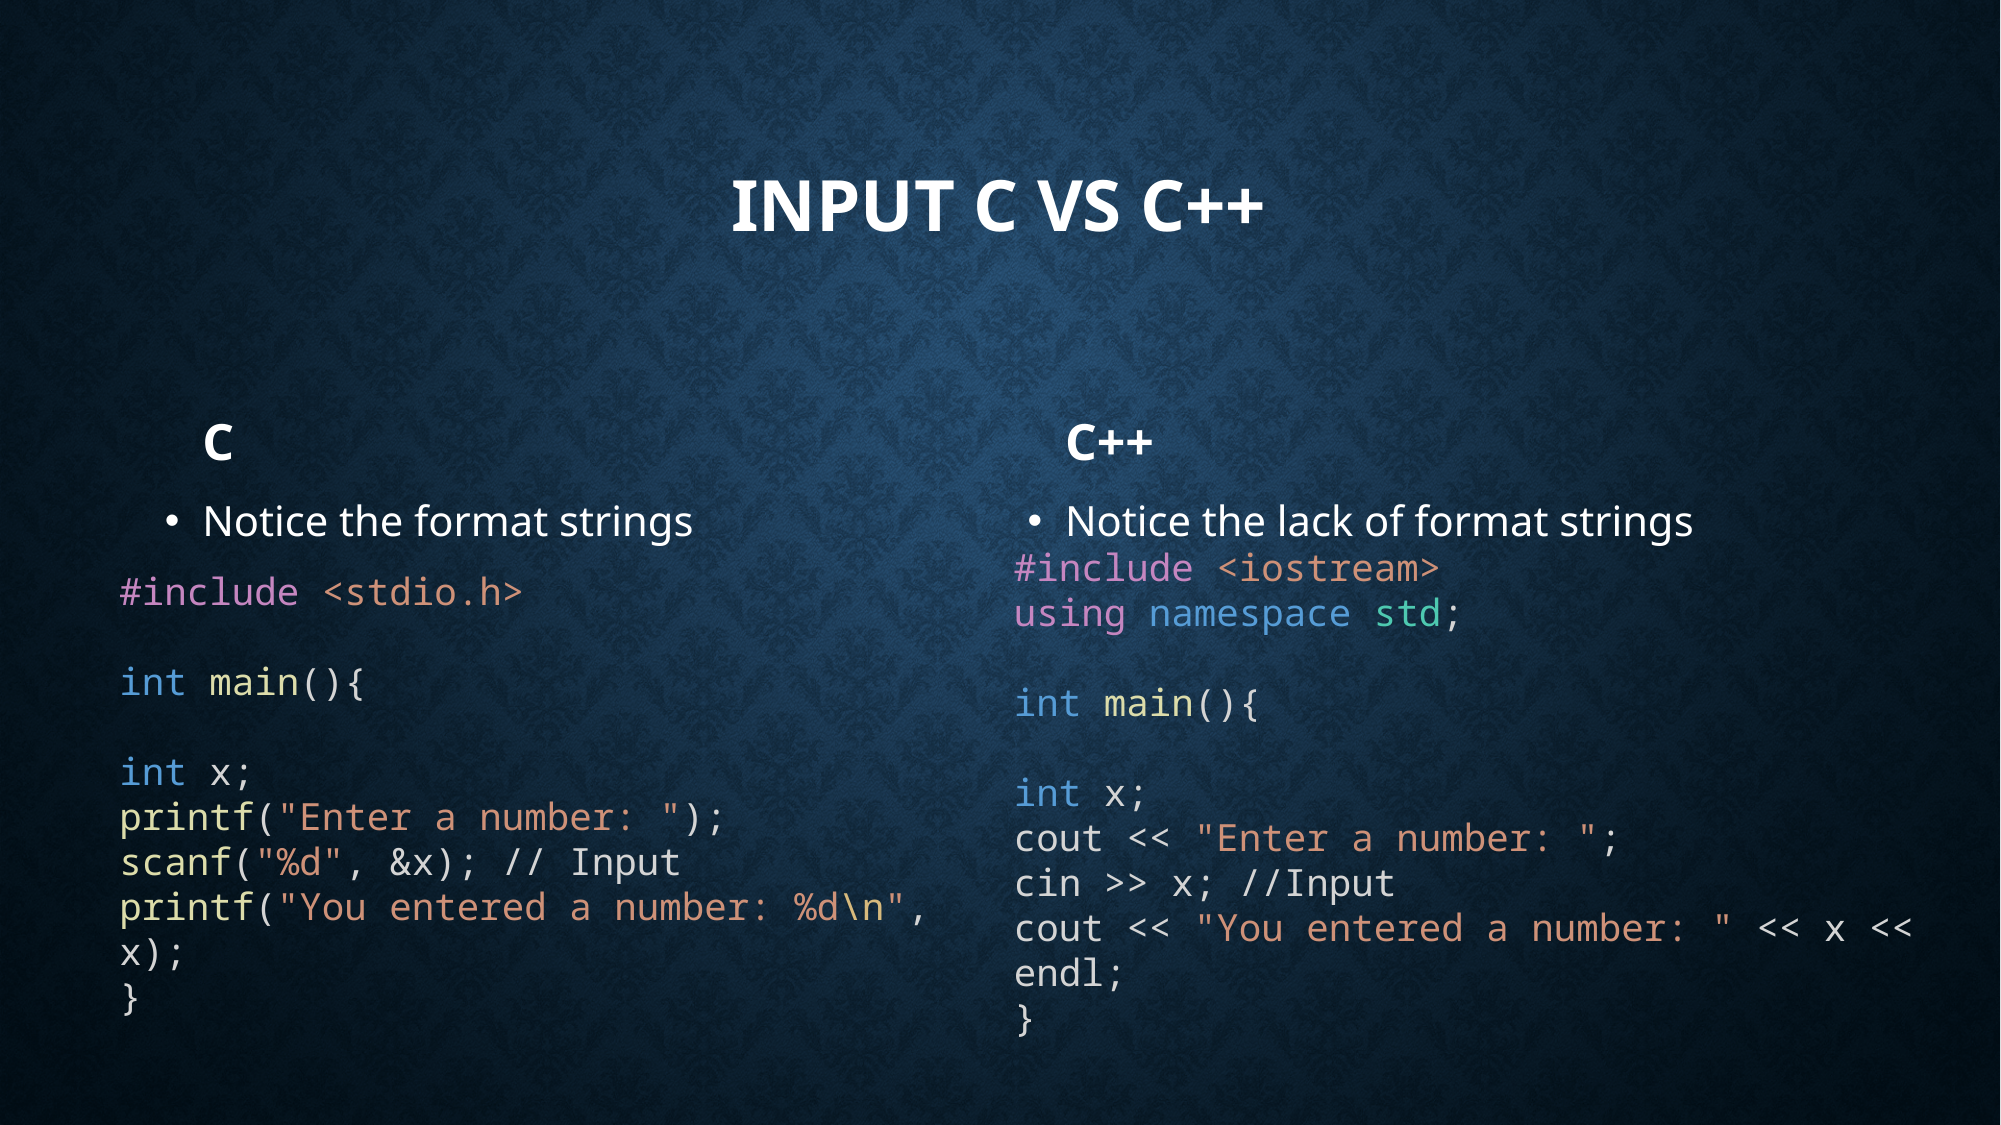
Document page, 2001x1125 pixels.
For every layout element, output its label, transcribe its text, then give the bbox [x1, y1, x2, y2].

list C++ [1050, 342, 1849, 477]
list C [187, 342, 988, 477]
text_box #include <iostream> using namespace std; int main(){ int x; cout << "Enter a number: "; cin >> x; //Input cout << "You entered a number: " << x << endl; } [999, 536, 1980, 1047]
list Notice the lack of format strings [1012, 477, 1849, 536]
list Notice the format strings [149, 477, 988, 950]
text_box #include <stdio.h> int main(){ int x; printf("Enter a number: "); scanf("%d", &x); // Input printf("You entered a number: %d\n", x); } [104, 560, 969, 1026]
title Input C vs C++ [149, 99, 1849, 318]
